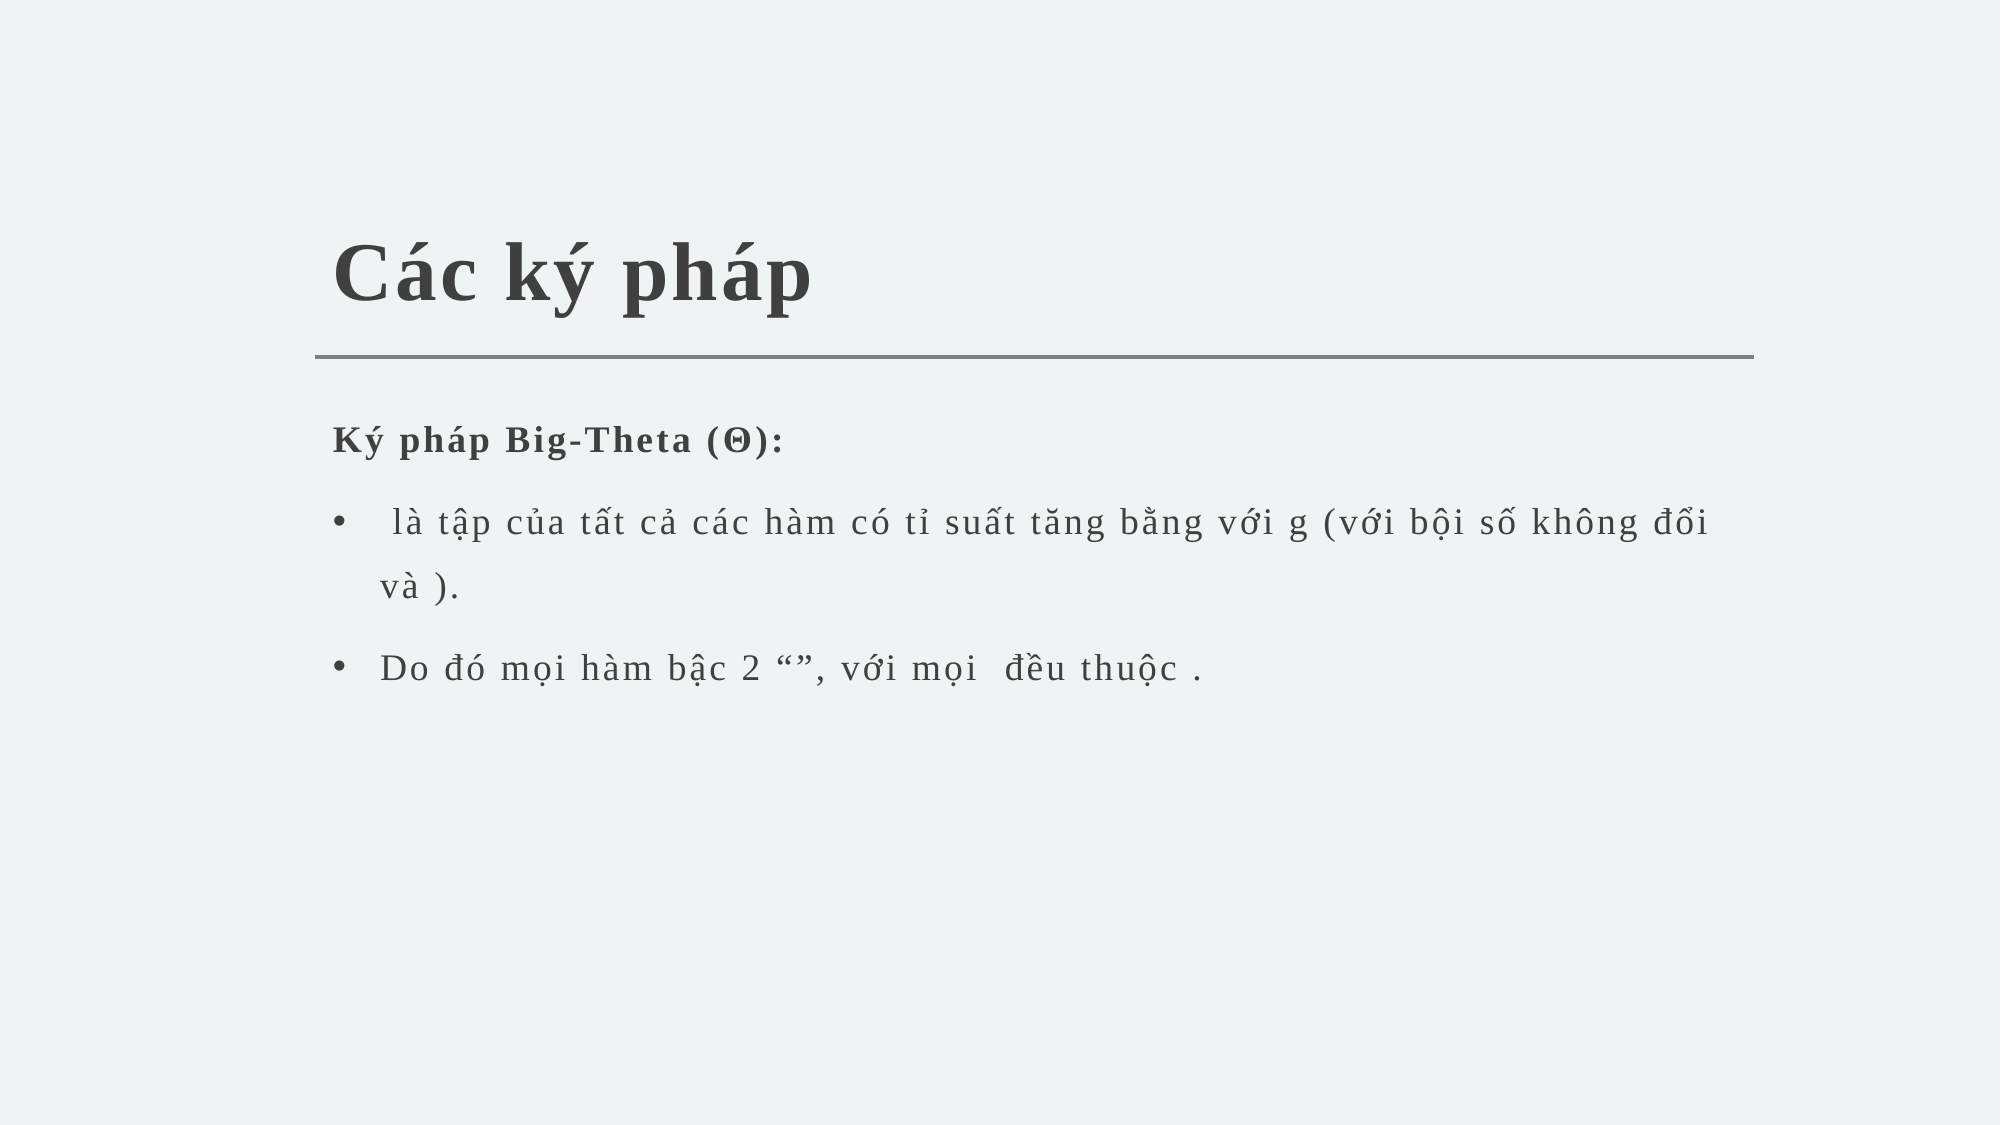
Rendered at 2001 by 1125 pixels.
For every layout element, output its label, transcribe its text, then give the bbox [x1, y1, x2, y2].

title Các ký pháp [315, 111, 1754, 333]
